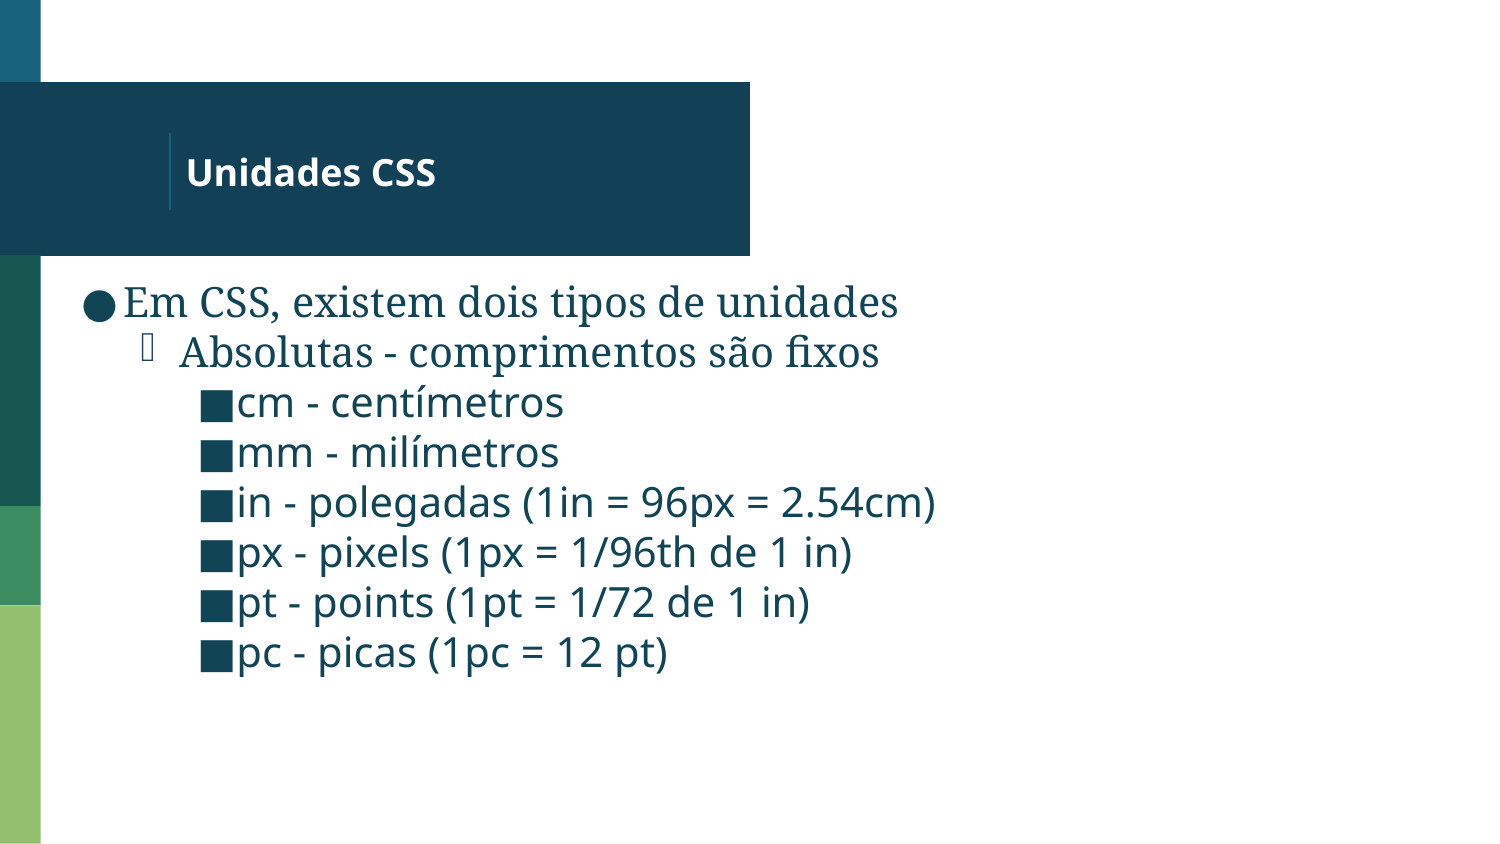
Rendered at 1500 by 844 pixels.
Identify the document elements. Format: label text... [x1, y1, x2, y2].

title Unidades CSS [174, 138, 1223, 239]
list Em CSS, existem dois tipos de unidades Absolutas - comprimentos são fixos cm - centímetros mm - milímetros in - polegadas (1in = 96px = 2.54cm) px - pixels (1px = 1/96th de 1 in) pt - points (1pt = 1/72 de 1 in) pc - picas (1pc = 12 pt) [56, 264, 1431, 823]
